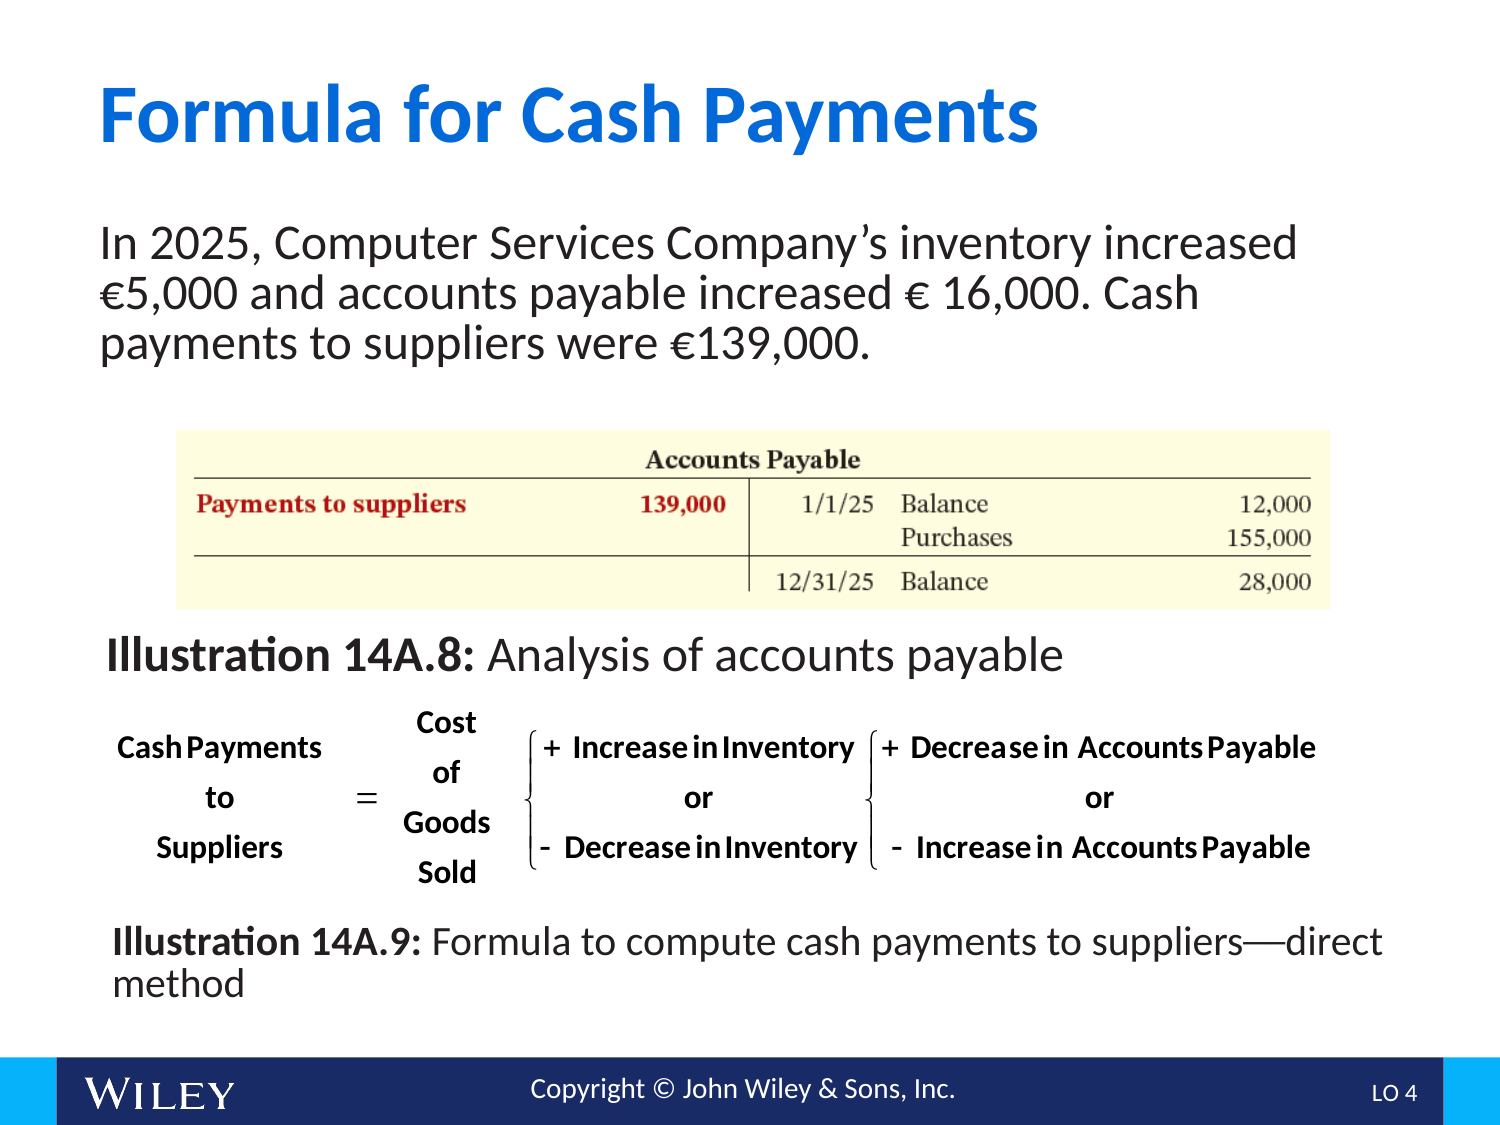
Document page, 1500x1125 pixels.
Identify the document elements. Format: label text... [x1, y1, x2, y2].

list Illustration 14A.9: Formula to compute cash payments to suppliers──direct method [97, 916, 1416, 1036]
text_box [112, 700, 1328, 901]
picture [167, 422, 1333, 620]
list L O 4 [1309, 1065, 1433, 1125]
list In 2025, Computer Services Company’s inventory increased €5,000 and accounts payable increased € 16,000. Cash payments to suppliers were €139,000. [84, 214, 1416, 419]
list Illustration 14A.8: Analysis of accounts payable [90, 628, 1422, 707]
title Formula for Cash Payments [84, 75, 1416, 214]
